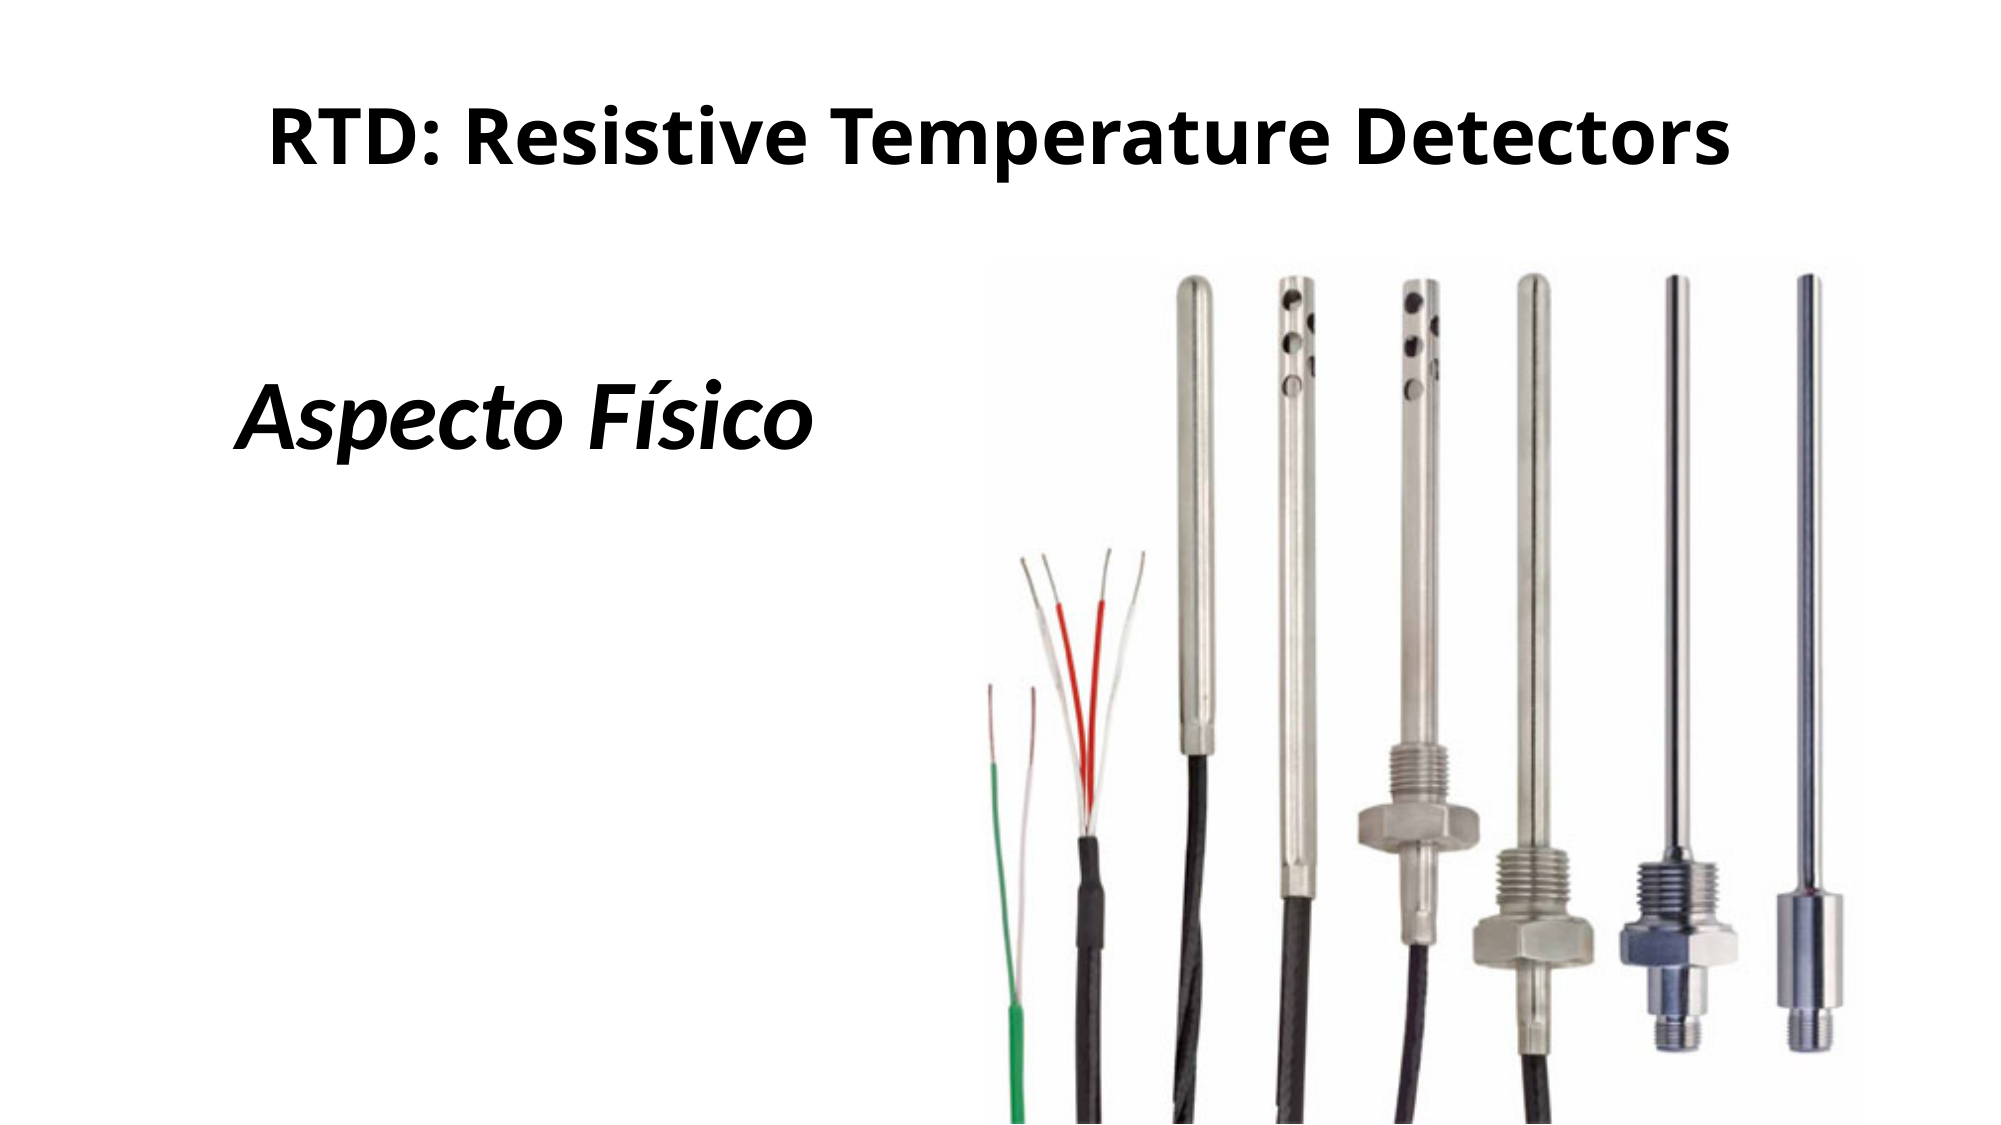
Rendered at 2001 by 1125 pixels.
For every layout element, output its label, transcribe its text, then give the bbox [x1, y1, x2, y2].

picture [971, 232, 1863, 1124]
text_box Aspecto Físico [221, 341, 855, 477]
title RTD: Resistive Temperature Detectors [137, 59, 1863, 219]
